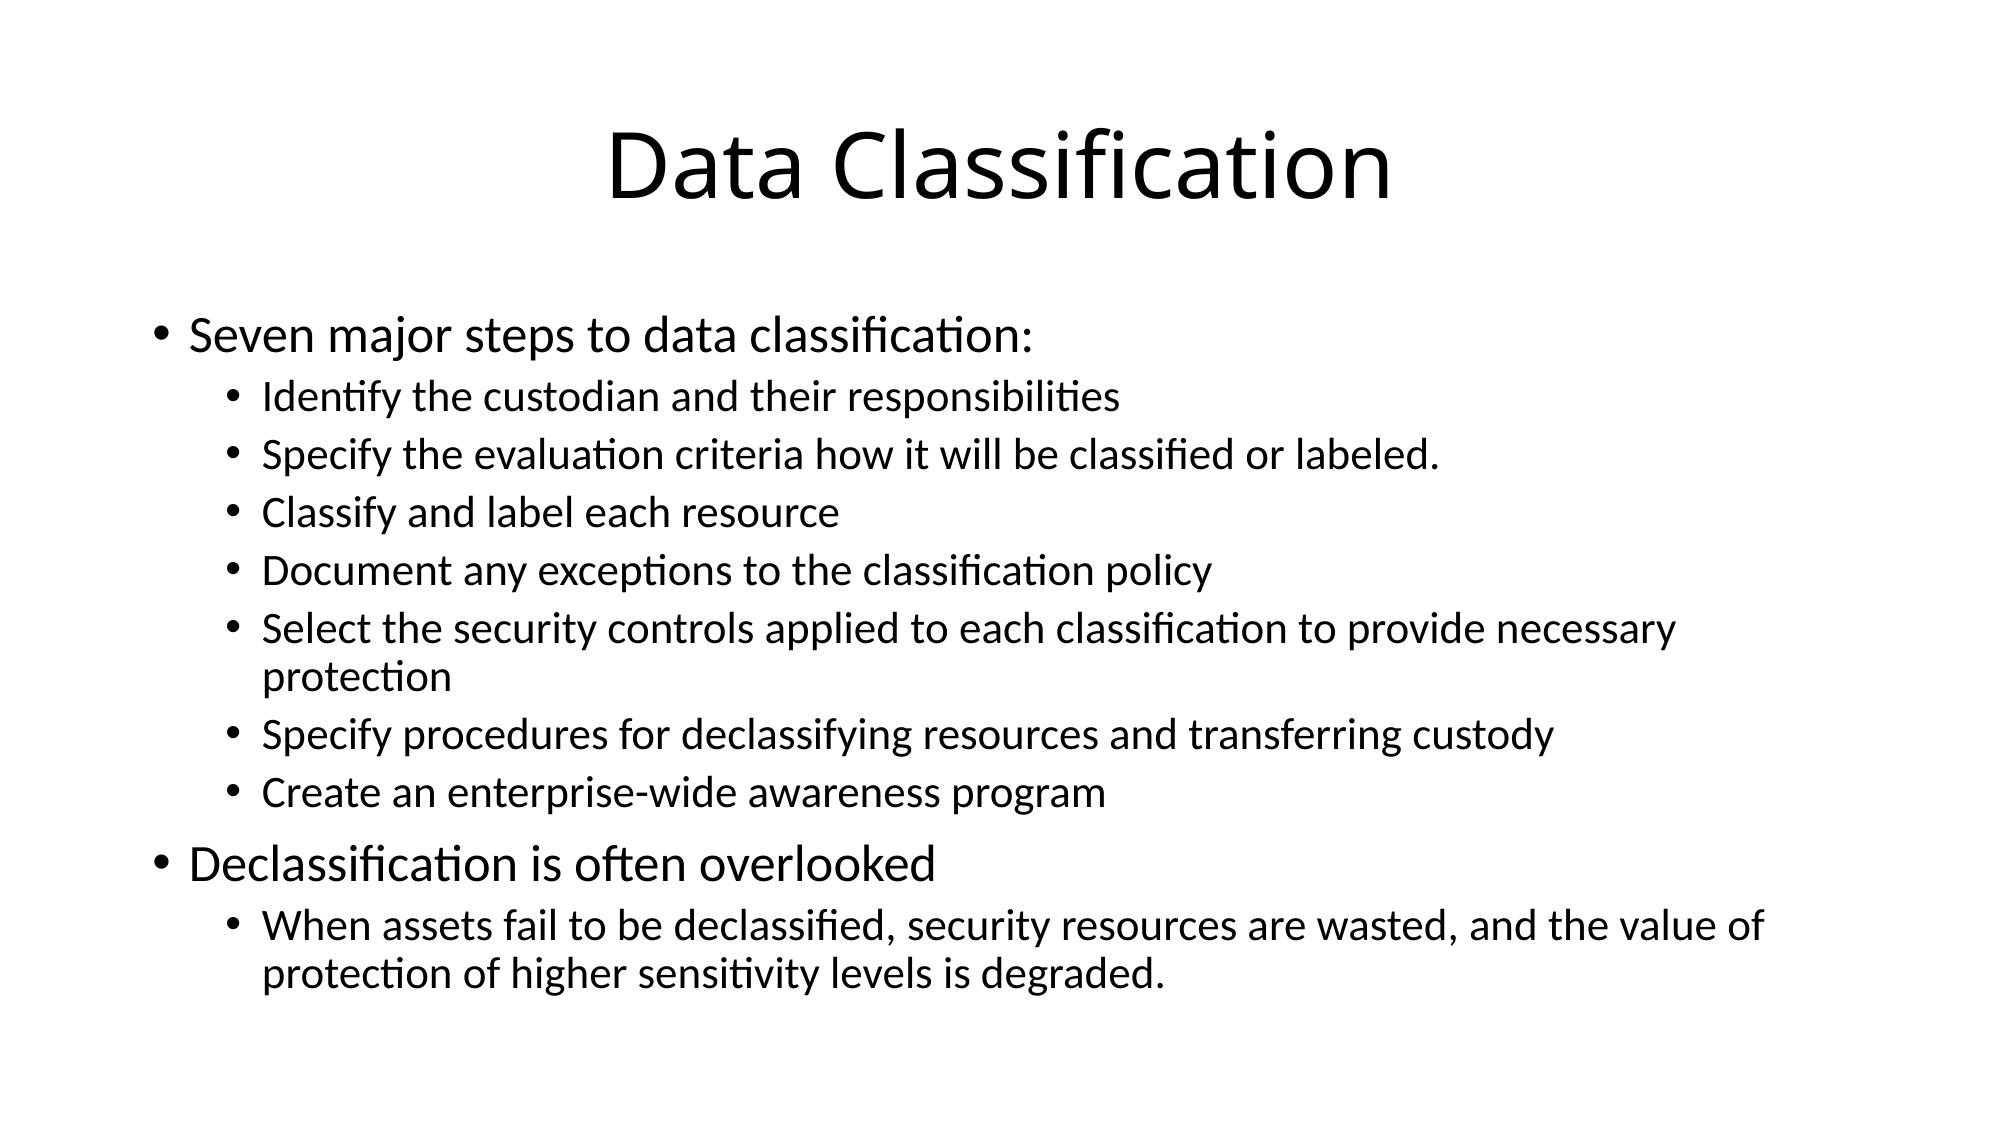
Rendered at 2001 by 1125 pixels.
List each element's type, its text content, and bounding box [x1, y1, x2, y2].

title Data Classification [137, 59, 1863, 278]
list Seven major steps to data classification: Identify the custodian and their responsibilities Specify the evaluation criteria how it will be classified or labeled. Classify and label each resource Document any exceptions to the classification policy Select the security controls applied to each classification to provide necessary protection Specify procedures for declassifying resources and transferring custody Create an enterprise-wide awareness program Declassification is often overlooked When assets fail to be declassified, security resources are wasted, and the value of protection of higher sensitivity levels is degraded. [137, 299, 1863, 1014]
